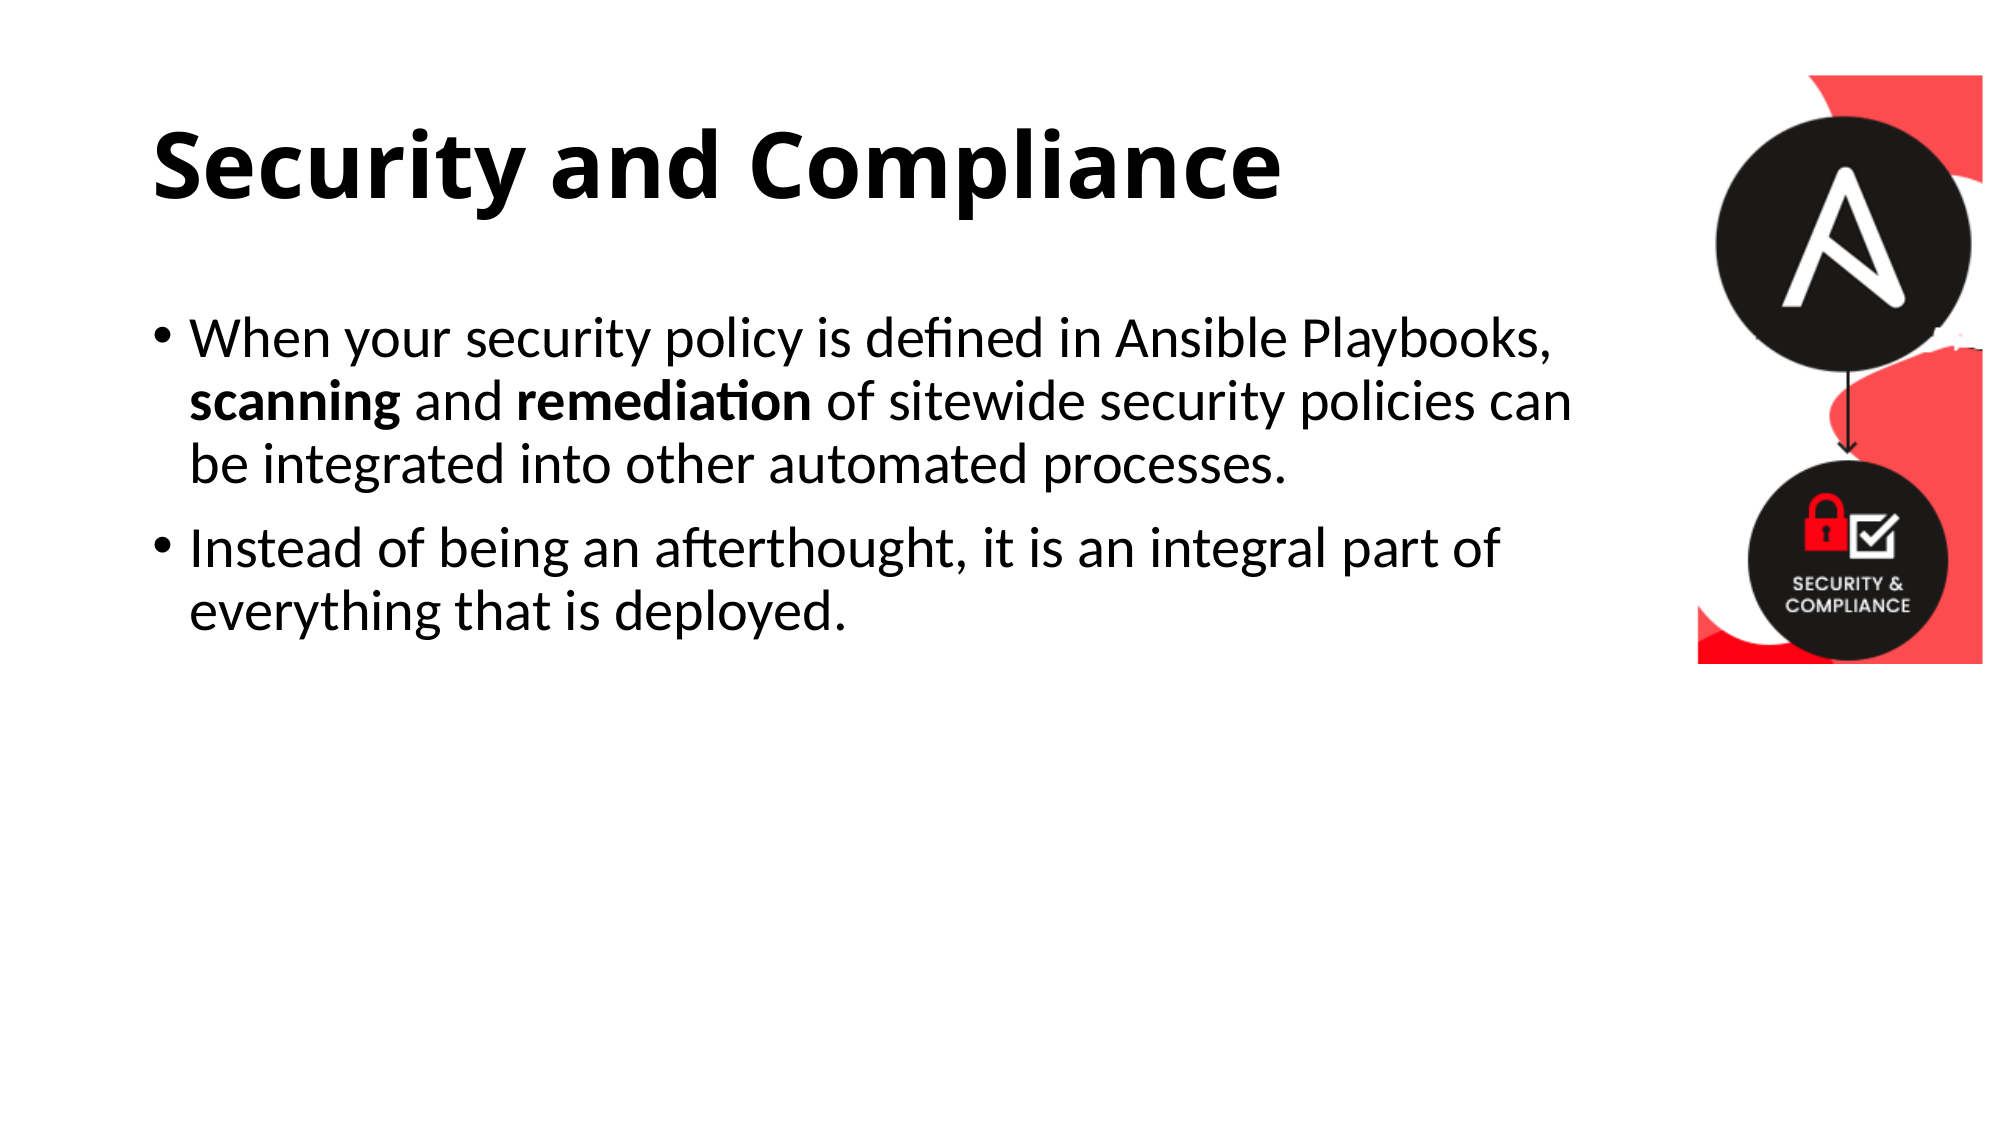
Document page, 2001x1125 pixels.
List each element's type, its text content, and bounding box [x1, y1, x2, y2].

list When your security policy is defined in Ansible Playbooks, scanning and remediation of sitewide security policies can be integrated into other automated processes. Instead of being an afterthought, it is an integral part of everything that is deployed. [137, 299, 1643, 1014]
title Security and Compliance [137, 59, 1617, 278]
picture [1617, 0, 2000, 665]
